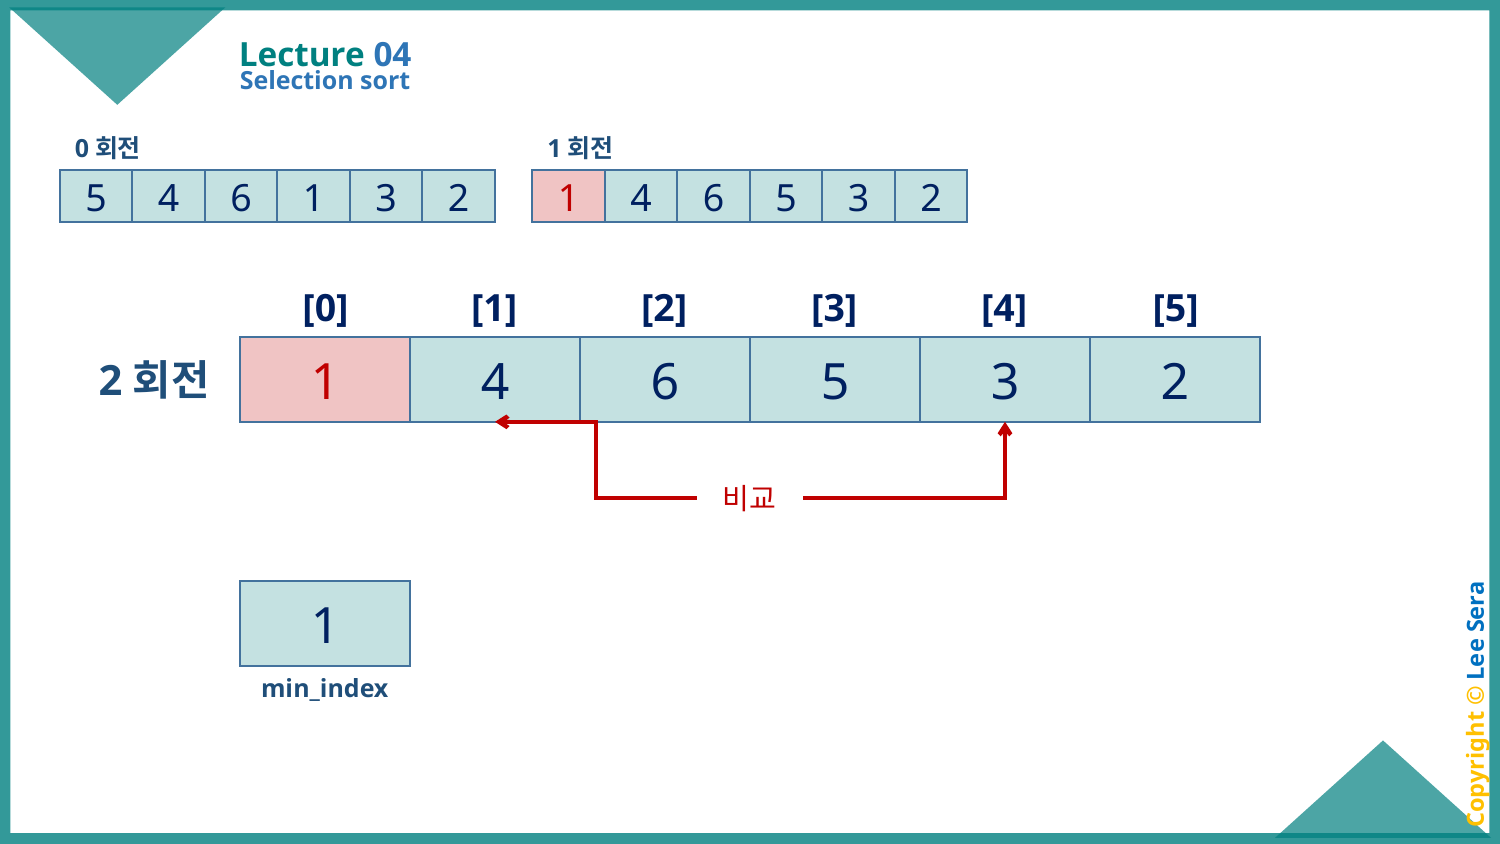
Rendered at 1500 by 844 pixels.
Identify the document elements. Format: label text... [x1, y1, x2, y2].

text_box [1] [409, 276, 579, 336]
text_box 3 [919, 336, 1089, 423]
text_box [59, 124, 495, 223]
subtitle Selection sort [165, 62, 485, 113]
text_box 1 [239, 336, 409, 423]
text_box 5 [749, 336, 919, 421]
text_box 4 [409, 336, 579, 423]
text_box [532, 124, 968, 223]
text_box [247, 421, 255, 473]
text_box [494, 421, 1005, 524]
text_box [0, 0, 1500, 844]
title Lecture 04 [210, 8, 440, 62]
text_box 2회전 [83, 346, 320, 412]
text_box [6, 6, 228, 107]
text_box [1272, 739, 1458, 839]
text_box [2] [579, 276, 749, 336]
text_box Copyright © Lee Sera [1458, 565, 1496, 844]
text_box 6 [579, 336, 749, 421]
text_box [4] [919, 276, 1089, 336]
text_box [0] [241, 276, 409, 336]
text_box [239, 581, 410, 711]
text_box [5] [1091, 276, 1260, 336]
text_box 2 [1089, 336, 1261, 423]
text_box [3] [749, 276, 919, 336]
